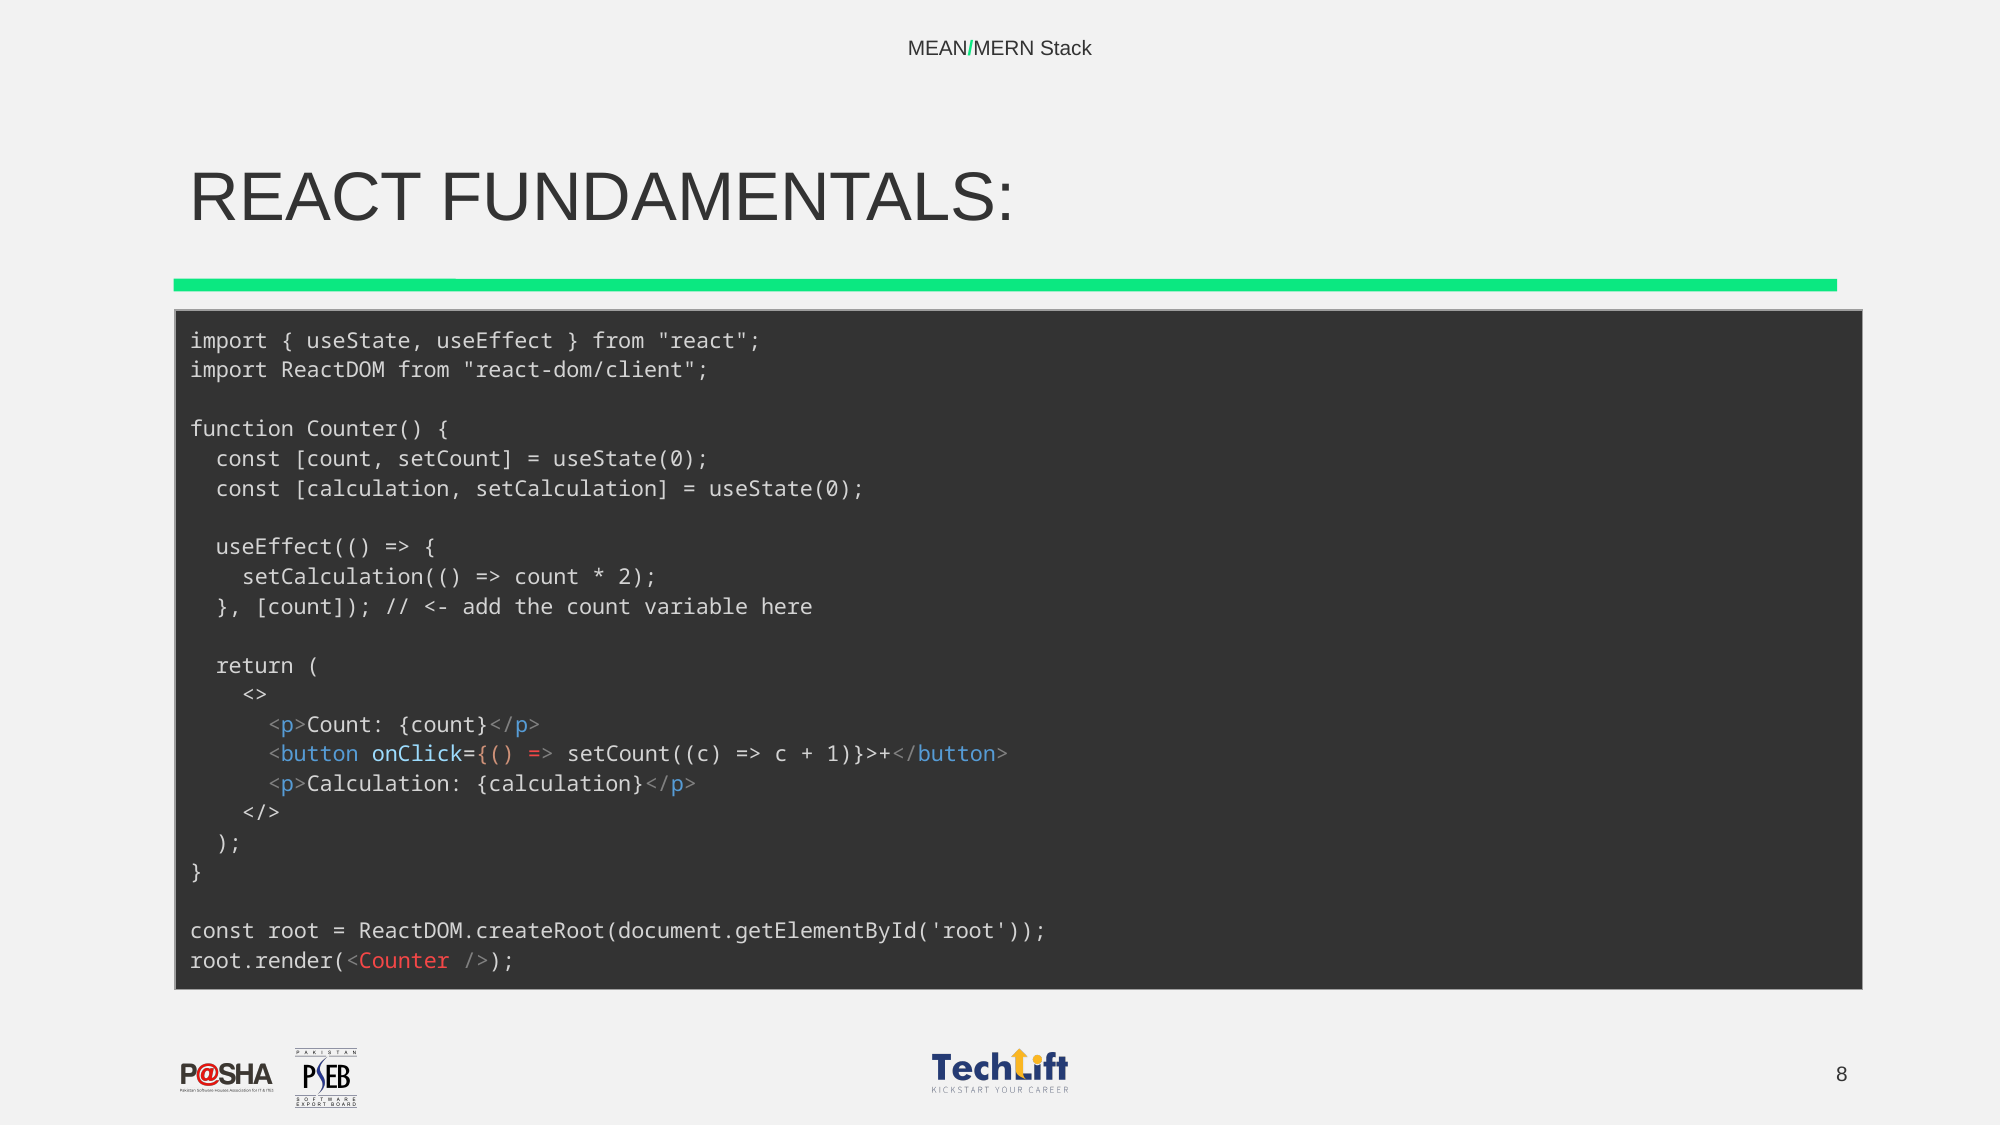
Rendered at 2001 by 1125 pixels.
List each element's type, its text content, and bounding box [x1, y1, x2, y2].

title REACT FUNDAMENTALS: [174, 144, 1825, 243]
picture [295, 1048, 357, 1108]
slide_number ‹#› [1412, 1042, 1863, 1103]
footer MEAN/MERN Stack [662, 17, 1338, 77]
picture [932, 1048, 1068, 1093]
picture [180, 1063, 274, 1093]
table_header import { useState, useEffect } from "react"; import ReactDOM from "react-dom/client"; function Counter() { const [count, setCount] = useState(0); const [calculation, setCalculation] = useState(0); useEffect(() => { setCalculation(() => count * 2); }, [count]); // <- add the count variable here return ( <> <p>Count: {count}</p> <button onClick={() => setCount((c) => c + 1)}>+</button> <p>Calculation: {calculation}</p> </> ); } const root = ReactDOM.createRoot(document.getElementById('root')); root.render(<Counter />); [176, 311, 1862, 989]
